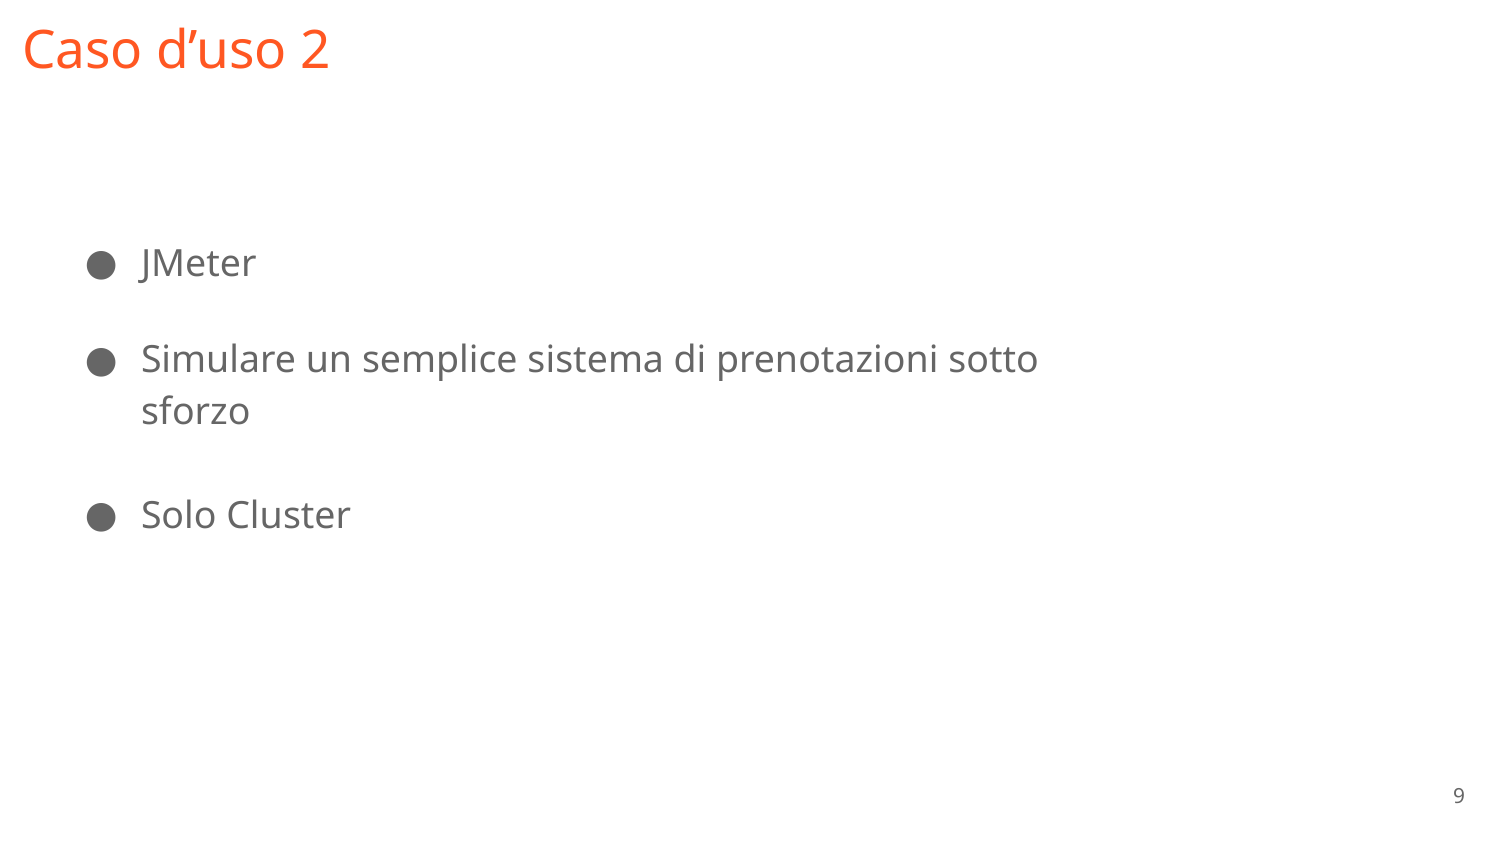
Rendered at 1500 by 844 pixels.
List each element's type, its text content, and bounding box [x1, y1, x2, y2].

slide_number ‹#› [1389, 764, 1480, 830]
list JMeter Simulare un semplice sistema di prenotazioni sotto sforzo Solo Cluster [51, 216, 1160, 735]
title Caso d’uso 2 [7, 0, 428, 94]
